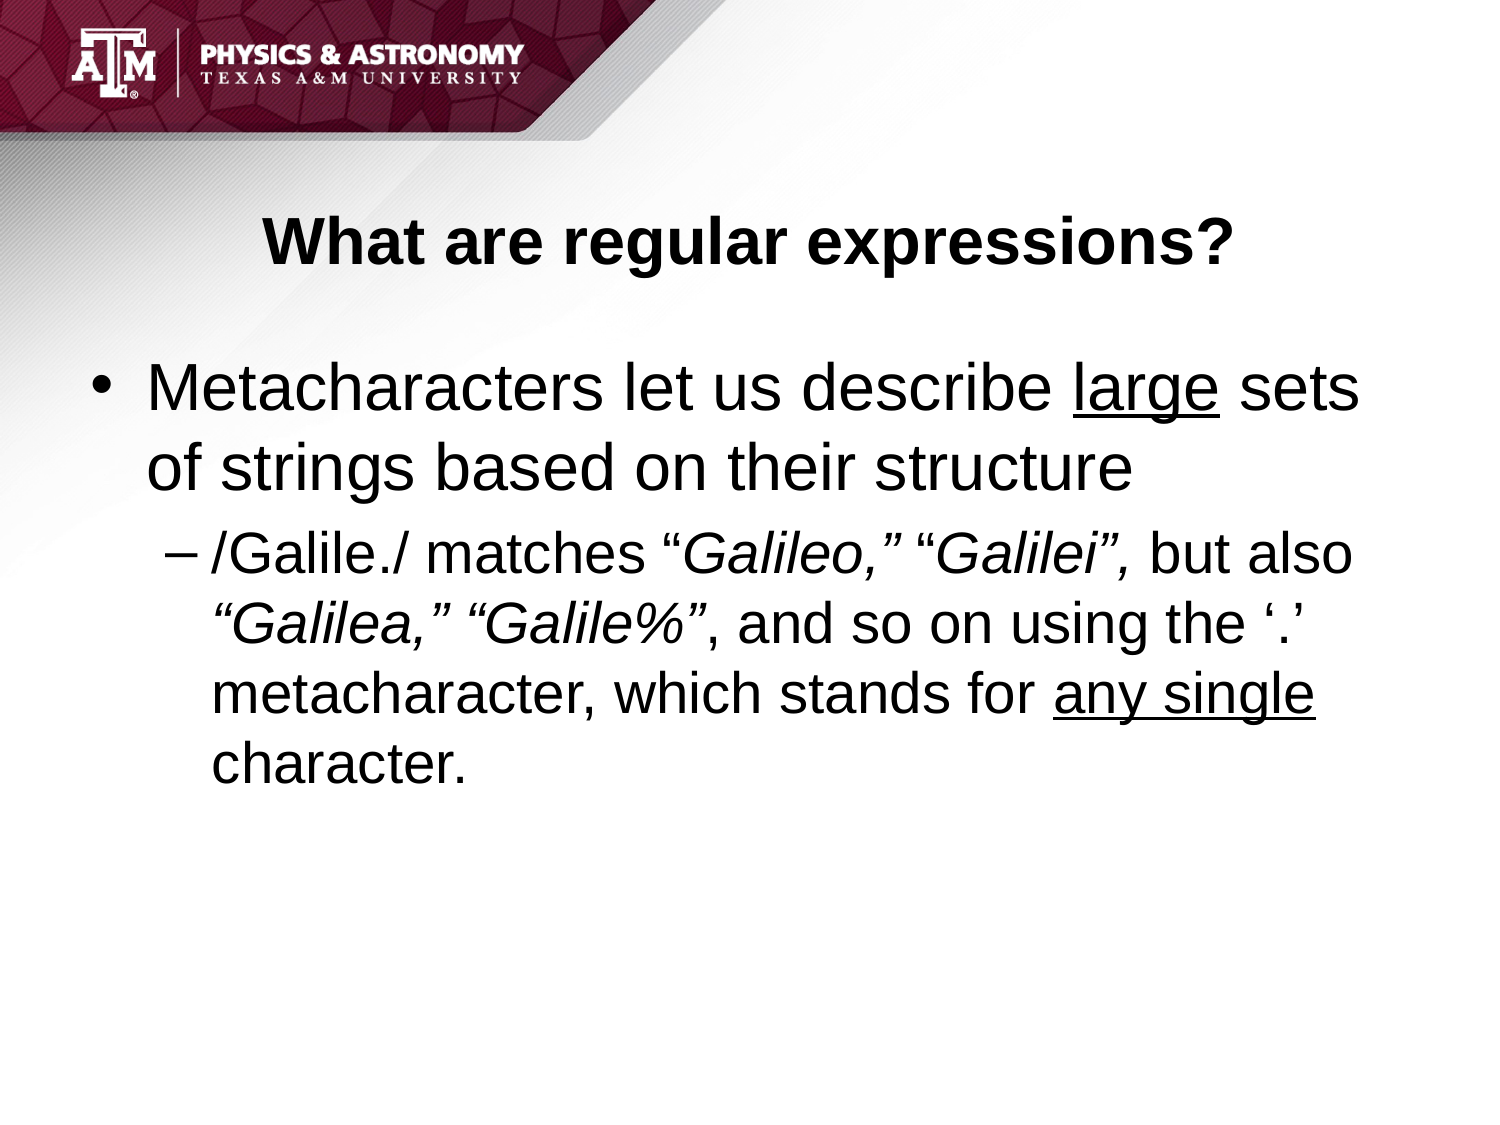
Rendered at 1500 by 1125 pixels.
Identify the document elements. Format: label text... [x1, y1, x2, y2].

list Metacharacters let us describe large sets of strings based on their structure /Galile./ matches “Galileo,” “Galilei”, but also “Galilea,” “Galile%”, and so on using the ‘.’ metacharacter, which stands for any single character. [75, 336, 1425, 1005]
picture [0, 0, 1500, 1125]
title What are regular expressions? [75, 172, 1425, 304]
